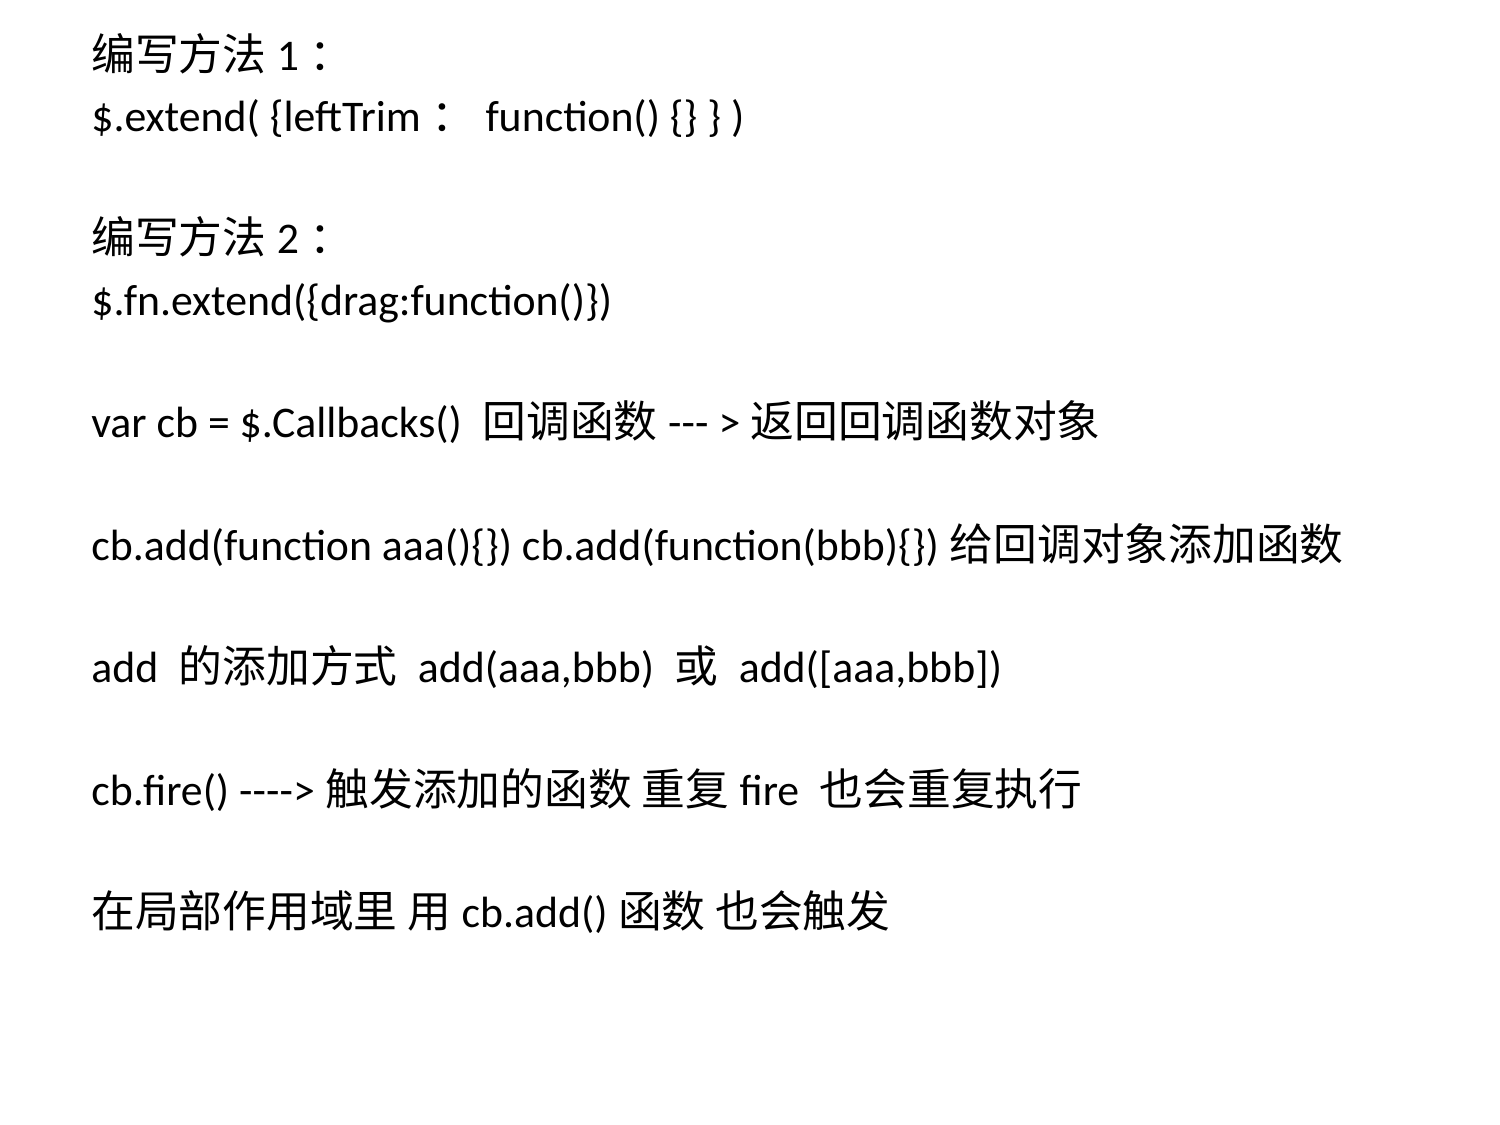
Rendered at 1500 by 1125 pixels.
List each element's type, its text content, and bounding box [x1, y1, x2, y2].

list 编写方法1： $.extend( {leftTrim：function() {} } ) 编写方法2： $.fn.extend({drag:function()}) var cb = $.Callbacks() 回调函数--- >返回回调函数对象 cb.add(function aaa(){}) cb.add(function(bbb){})给回调对象添加函数 add 的添加方式 add(aaa,bbb) 或 add([aaa,bbb]) cb.fire() ---->触发添加的函数 重复fire 也会重复执行 在局部作用域里 用cb.add()函数 也会触发 [76, 18, 1427, 1114]
